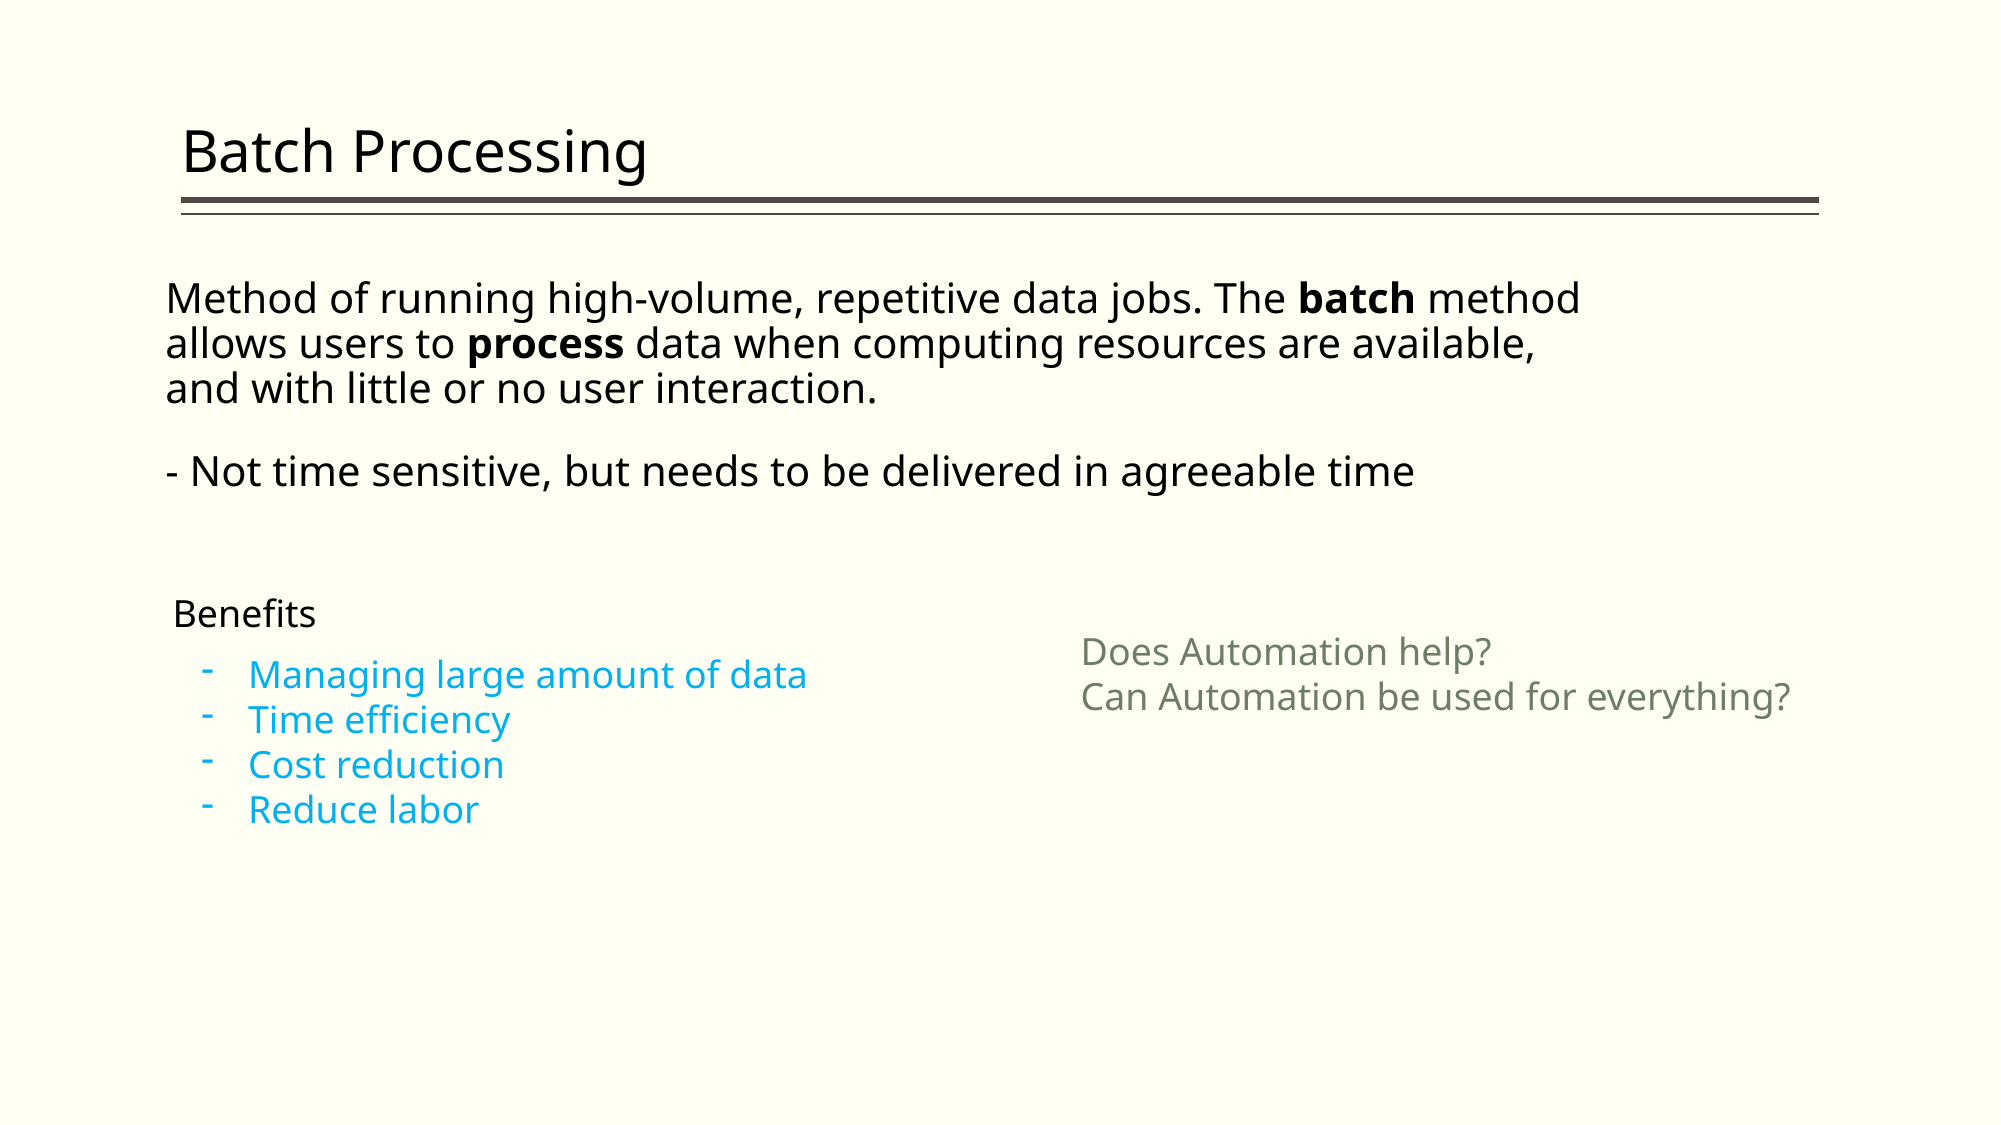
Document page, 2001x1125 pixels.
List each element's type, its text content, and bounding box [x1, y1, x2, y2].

list Method of running high-volume, repetitive data jobs. The batch method allows users to process data when computing resources are available, and with little or no user interaction. - Not time sensitive, but needs to be delivered in agreeable time [165, 269, 1592, 536]
text_box Does Automation help? Can Automation be used for everything? [1065, 621, 1807, 726]
title Batch Processing [181, 12, 1819, 193]
text_box Managing large amount of data Time efficiency Cost reduction Reduce labor [186, 643, 824, 884]
text_box Benefits [157, 582, 332, 643]
